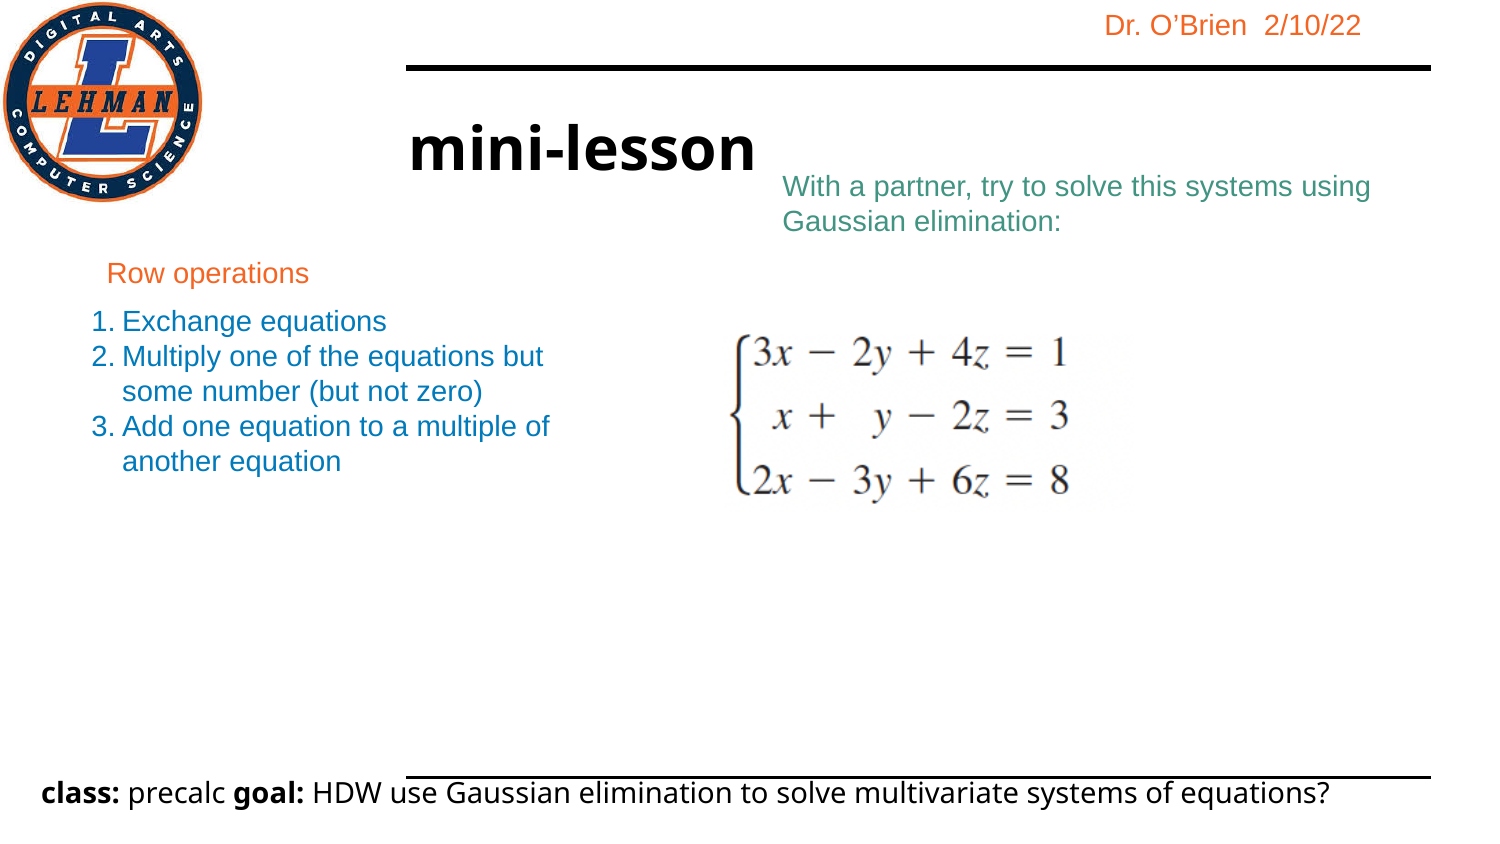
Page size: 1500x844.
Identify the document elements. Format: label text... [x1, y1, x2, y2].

text_box Exchange equations Multiply one of the equations but some number (but not zero) Add one equation to a multiple of another equation [91, 302, 557, 477]
title mini-lesson [393, 93, 1432, 200]
picture [0, 0, 204, 204]
picture [722, 333, 1135, 512]
text_box Row operations [106, 254, 311, 290]
text_box With a partner, try to solve this systems using Gaussian elimination: [782, 167, 1414, 238]
